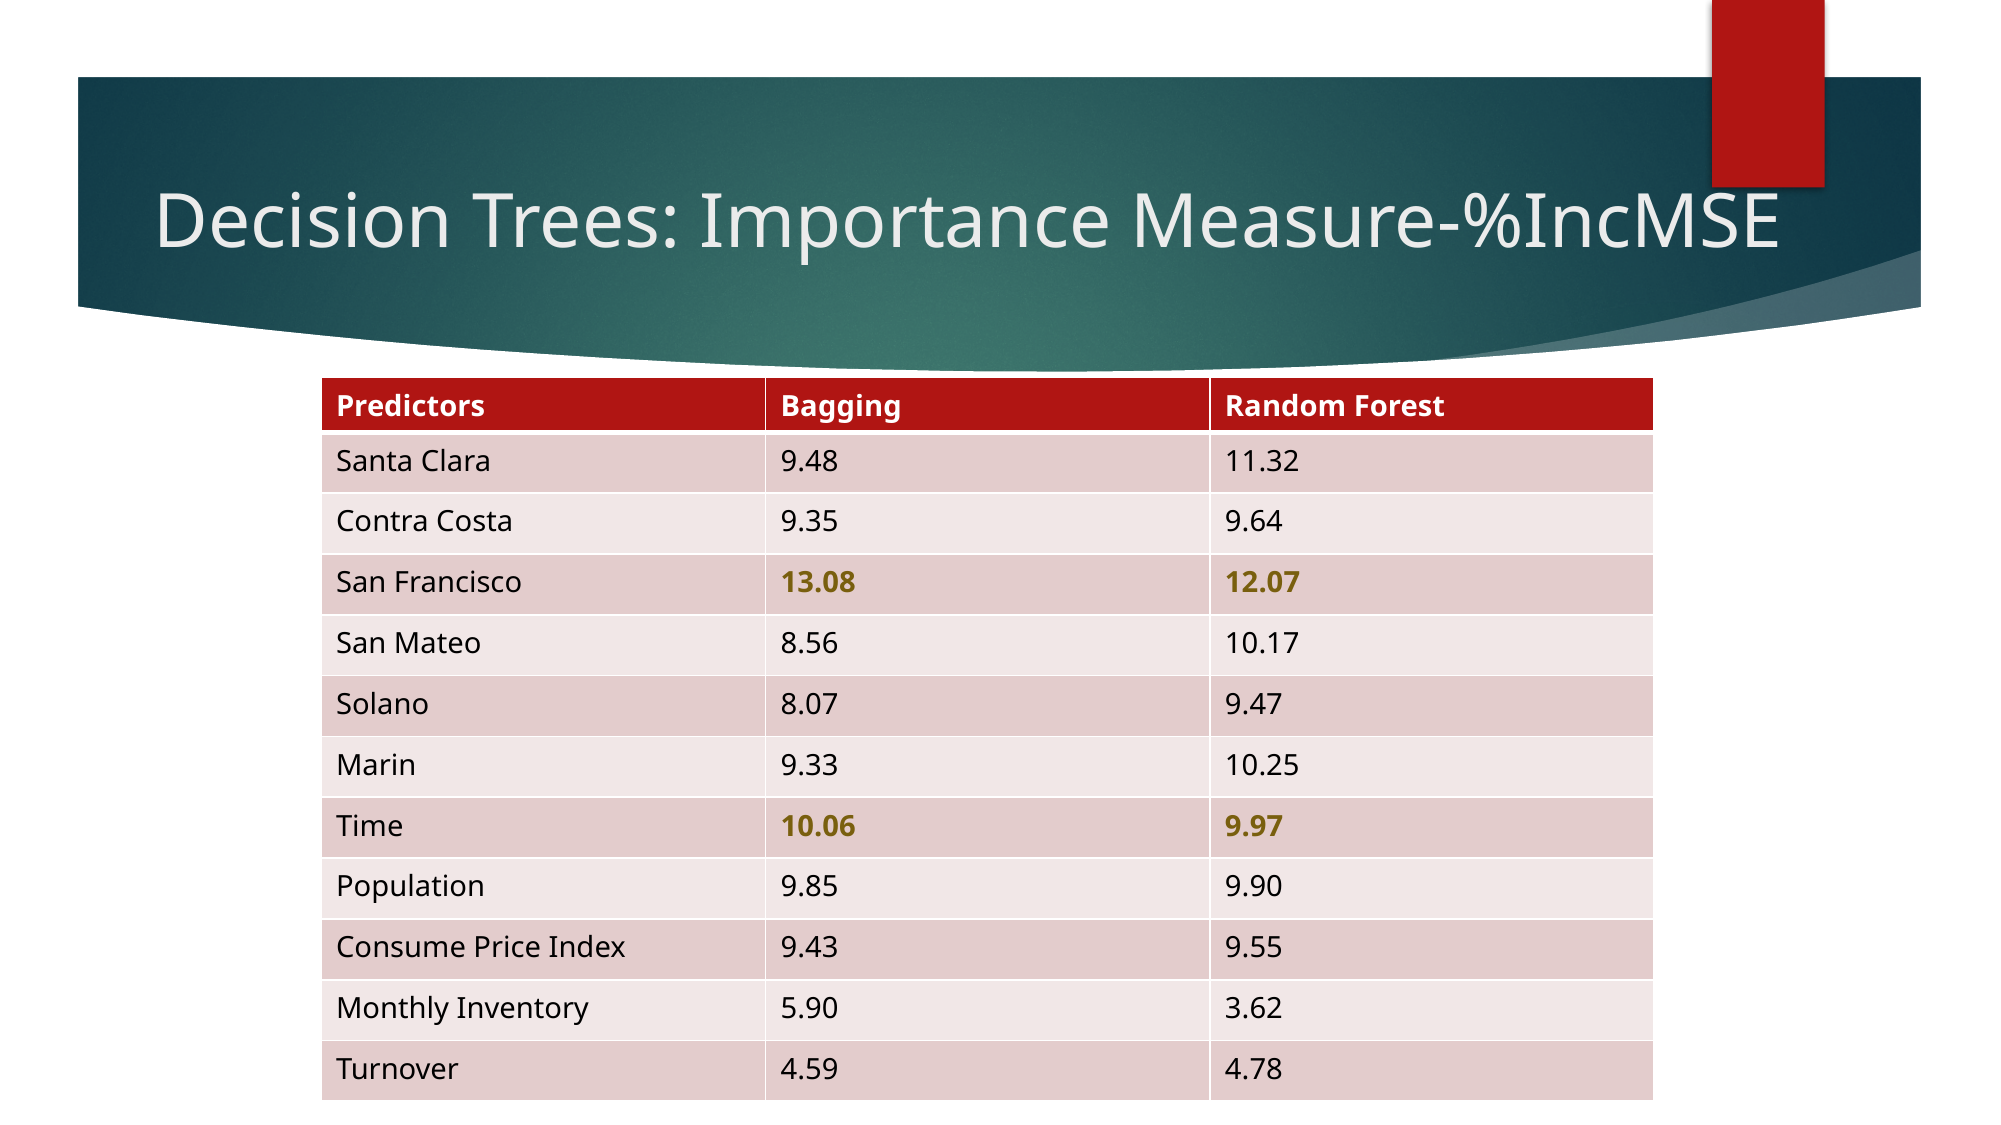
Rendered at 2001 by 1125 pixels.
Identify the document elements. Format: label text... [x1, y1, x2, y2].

table_cell 9.35 [766, 494, 1209, 553]
table_cell 9.33 [766, 737, 1209, 796]
table_cell 13.08 [766, 555, 1209, 614]
table_cell Time [322, 798, 765, 857]
table_cell 9.64 [1211, 494, 1653, 553]
table_cell Consume Price Index [322, 920, 765, 979]
table_cell 9.85 [766, 859, 1209, 918]
table_cell San Mateo [322, 616, 765, 675]
table_header Bagging [766, 378, 1209, 430]
table_cell 9.90 [1211, 859, 1653, 918]
table_cell 9.97 [1211, 798, 1653, 857]
table_cell 9.43 [766, 920, 1209, 979]
table_cell 3.62 [1211, 981, 1653, 1040]
table_cell 8.07 [766, 676, 1209, 736]
table_cell 4.78 [1211, 1041, 1653, 1100]
table_header Random Forest [1211, 378, 1653, 430]
table_cell 9.55 [1211, 920, 1653, 979]
table_cell Population [322, 859, 765, 918]
table_cell 12.07 [1211, 555, 1653, 614]
title Decision Trees: Importance Measure-%IncMSE [138, 159, 1837, 276]
table_cell 9.47 [1211, 676, 1653, 736]
table_cell San Francisco [322, 555, 765, 614]
table_cell 10.17 [1211, 616, 1653, 675]
table_cell Marin [322, 737, 765, 796]
table_cell Contra Costa [322, 494, 765, 553]
table_cell 10.06 [766, 798, 1209, 857]
table_cell 11.32 [1211, 435, 1653, 492]
table_cell 10.25 [1211, 737, 1653, 796]
table_cell Santa Clara [322, 435, 765, 492]
table_cell 9.48 [766, 435, 1209, 492]
table_cell 8.56 [766, 616, 1209, 675]
table_cell 4.59 [766, 1041, 1209, 1100]
table_cell Solano [322, 676, 765, 736]
table_cell Monthly Inventory [322, 981, 765, 1040]
table_header Predictors [322, 378, 765, 430]
table_cell Turnover [322, 1041, 765, 1100]
table_cell 5.90 [766, 981, 1209, 1040]
